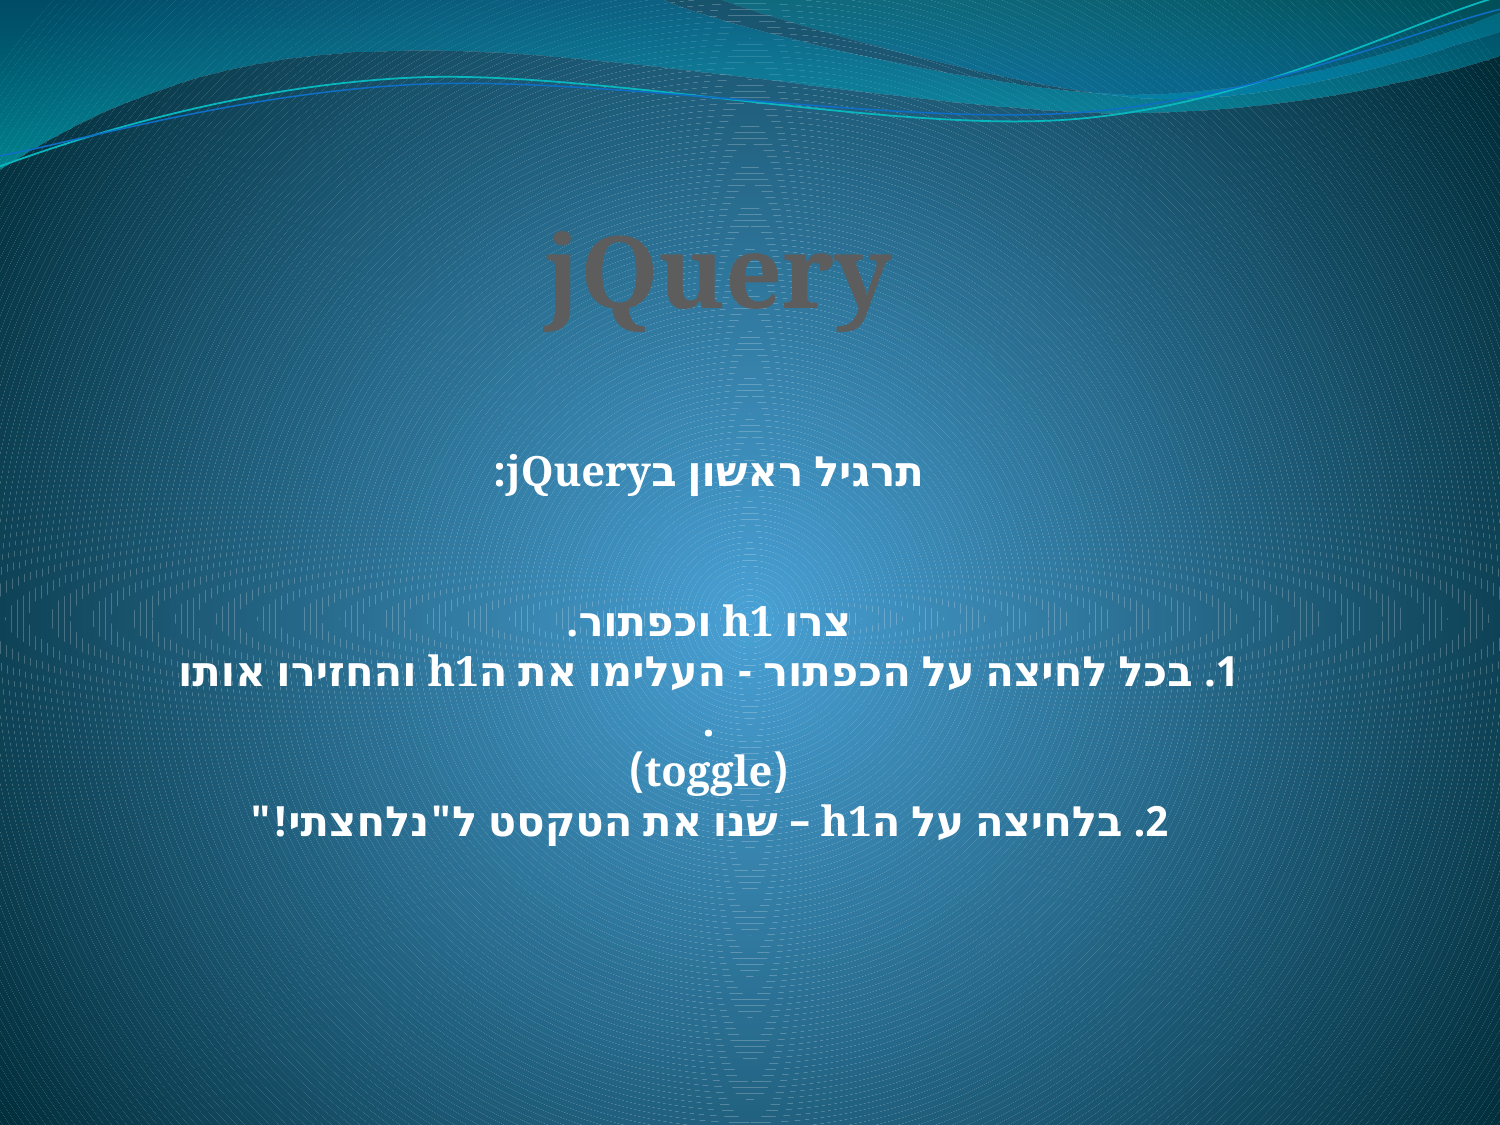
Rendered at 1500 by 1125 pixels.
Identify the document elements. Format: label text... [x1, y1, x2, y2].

text_box jQuery [530, 200, 908, 336]
text_box תרגיל ראשון בjQuery: צרו h1 וכפתור. 1. בכל לחיצה על הכפתור - העלימו את הh1 והחזירו אותו . (toggle) 2. בלחיצה על הh1 – שנו את הטקסט ל"נלחצתי!" [159, 436, 1258, 852]
